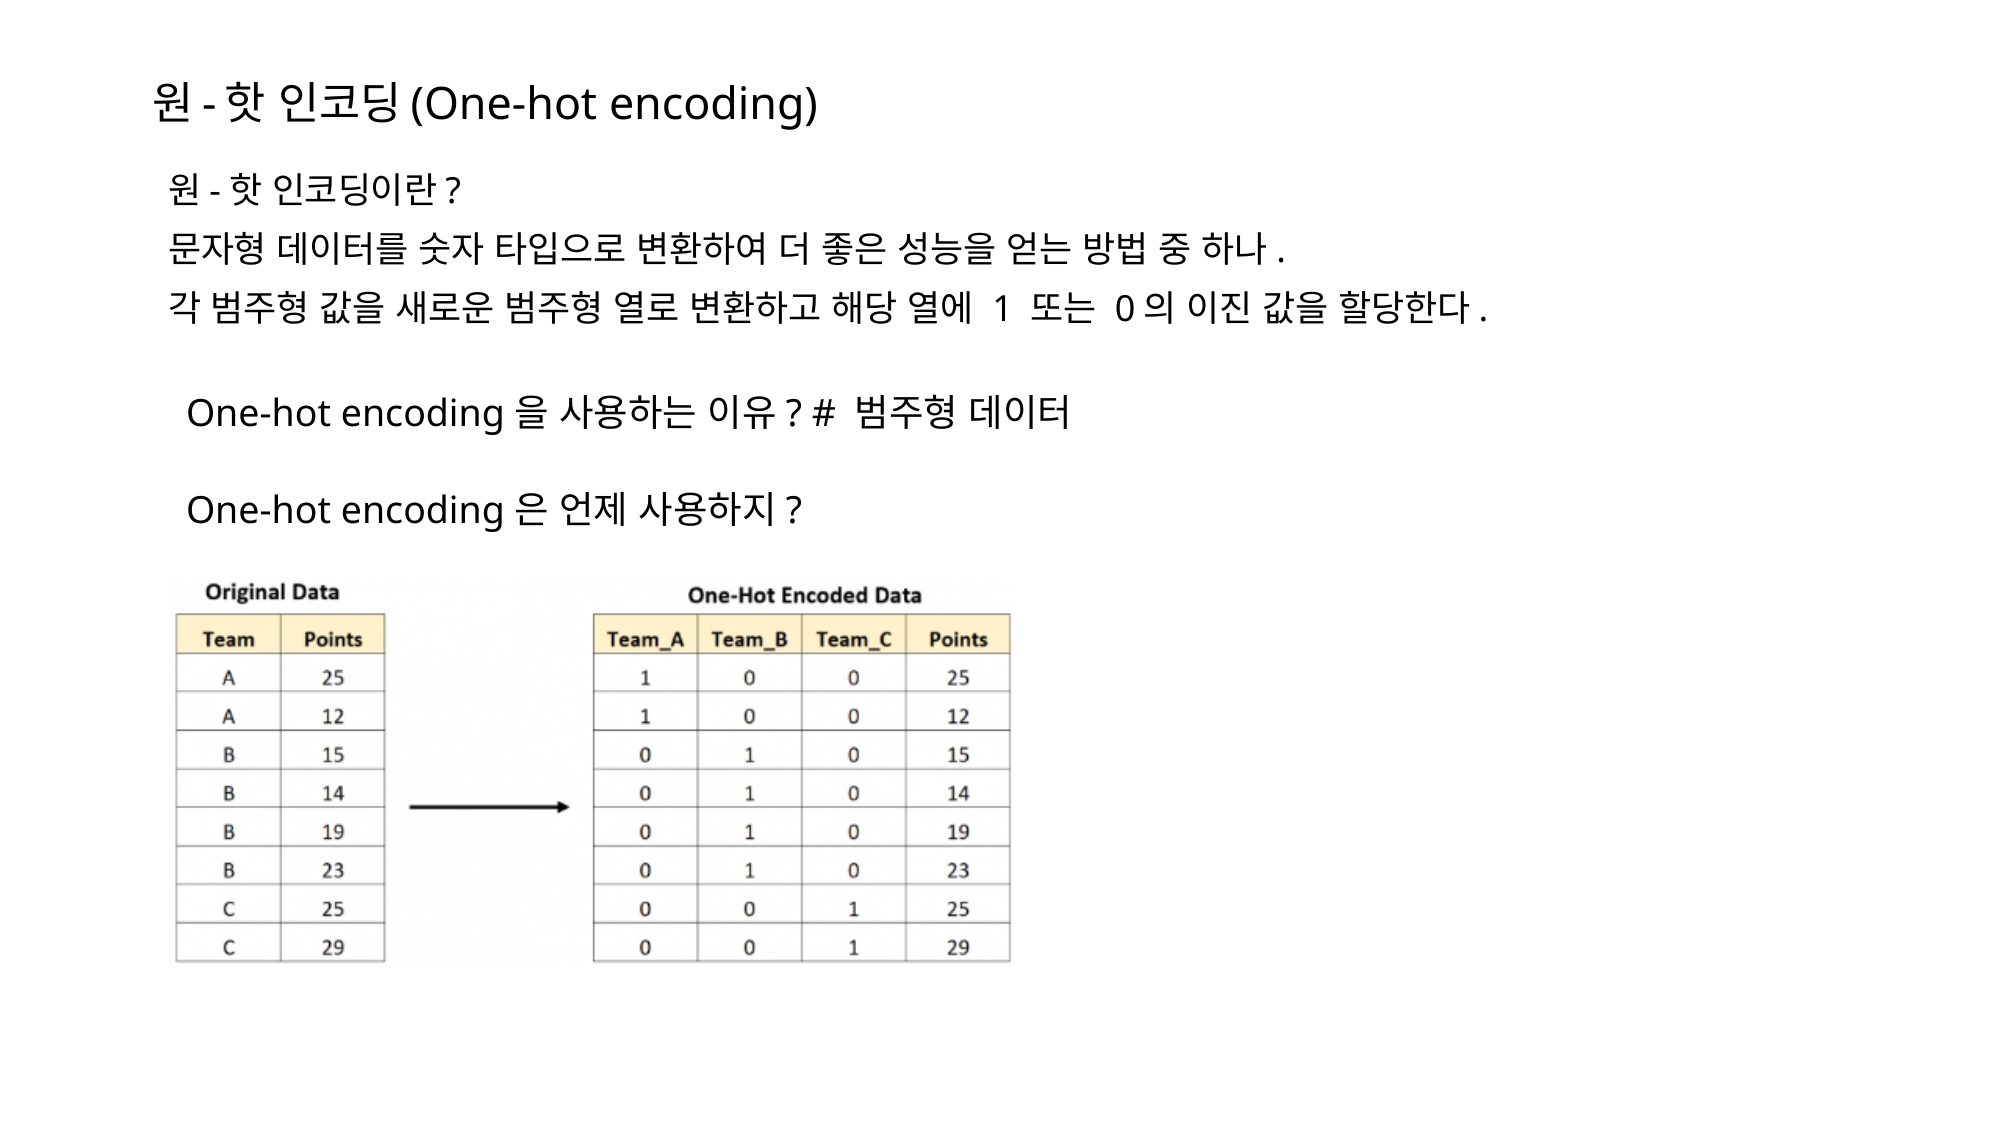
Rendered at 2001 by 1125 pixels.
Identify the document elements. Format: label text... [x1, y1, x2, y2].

picture [171, 576, 1014, 968]
title 원-핫 인코딩(One-hot encoding) [137, 59, 938, 150]
list 원-핫 인코딩이란? 문자형 데이터를 숫자 타입으로 변환하여 더 좋은 성능을 얻는 방법 중 하나. 각 범주형 값을 새로운 범주형 열로 변환하고 해당 열에 1 또는 0의 이진 값을 할당한다. [153, 165, 1879, 338]
text_box One-hot encoding은 언제 사용하지? [171, 479, 1493, 539]
text_box One-hot encoding을 사용하는 이유? # 범주형 데이터 [171, 381, 1293, 442]
